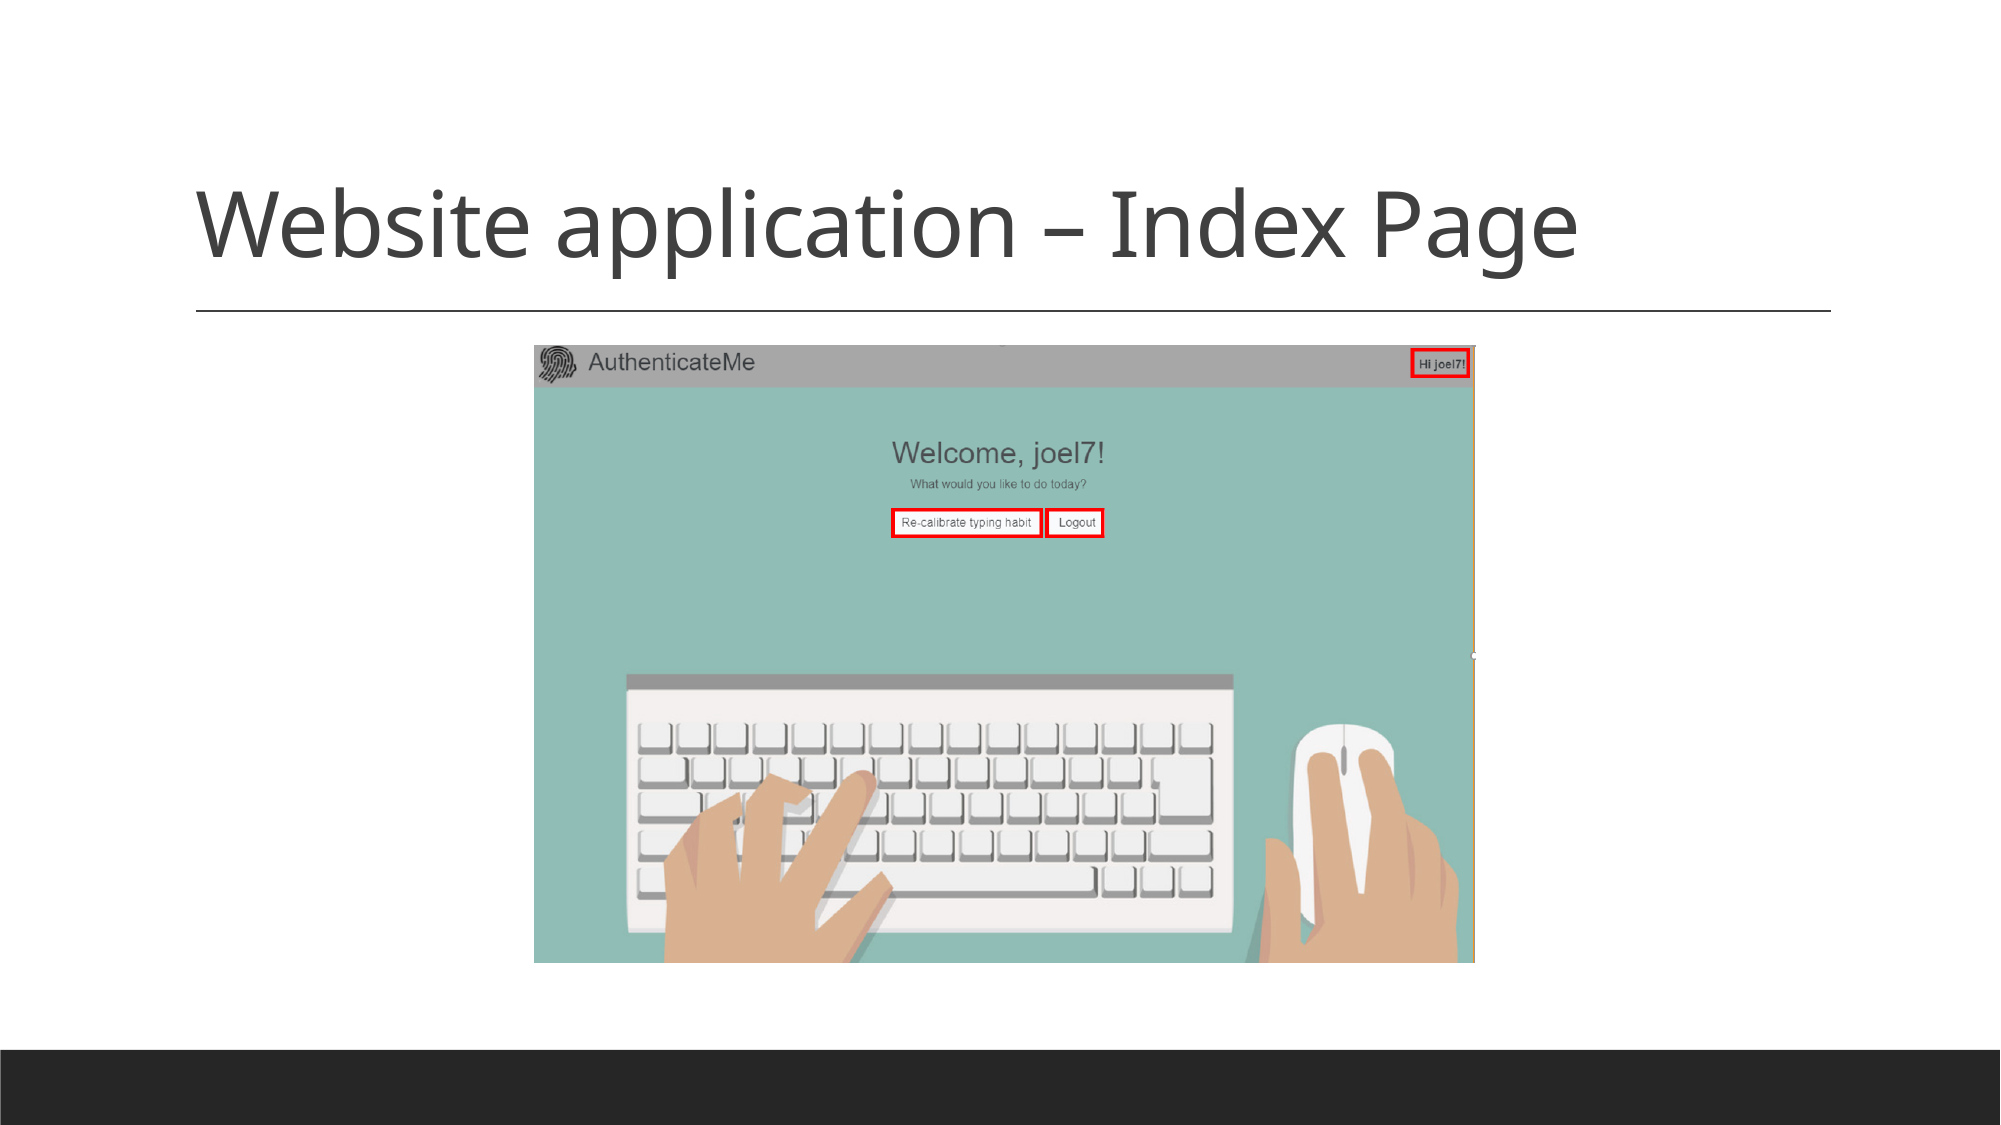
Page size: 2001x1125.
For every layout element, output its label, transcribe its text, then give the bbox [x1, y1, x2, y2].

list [533, 345, 1476, 964]
title Website application – Index Page [180, 47, 1830, 285]
